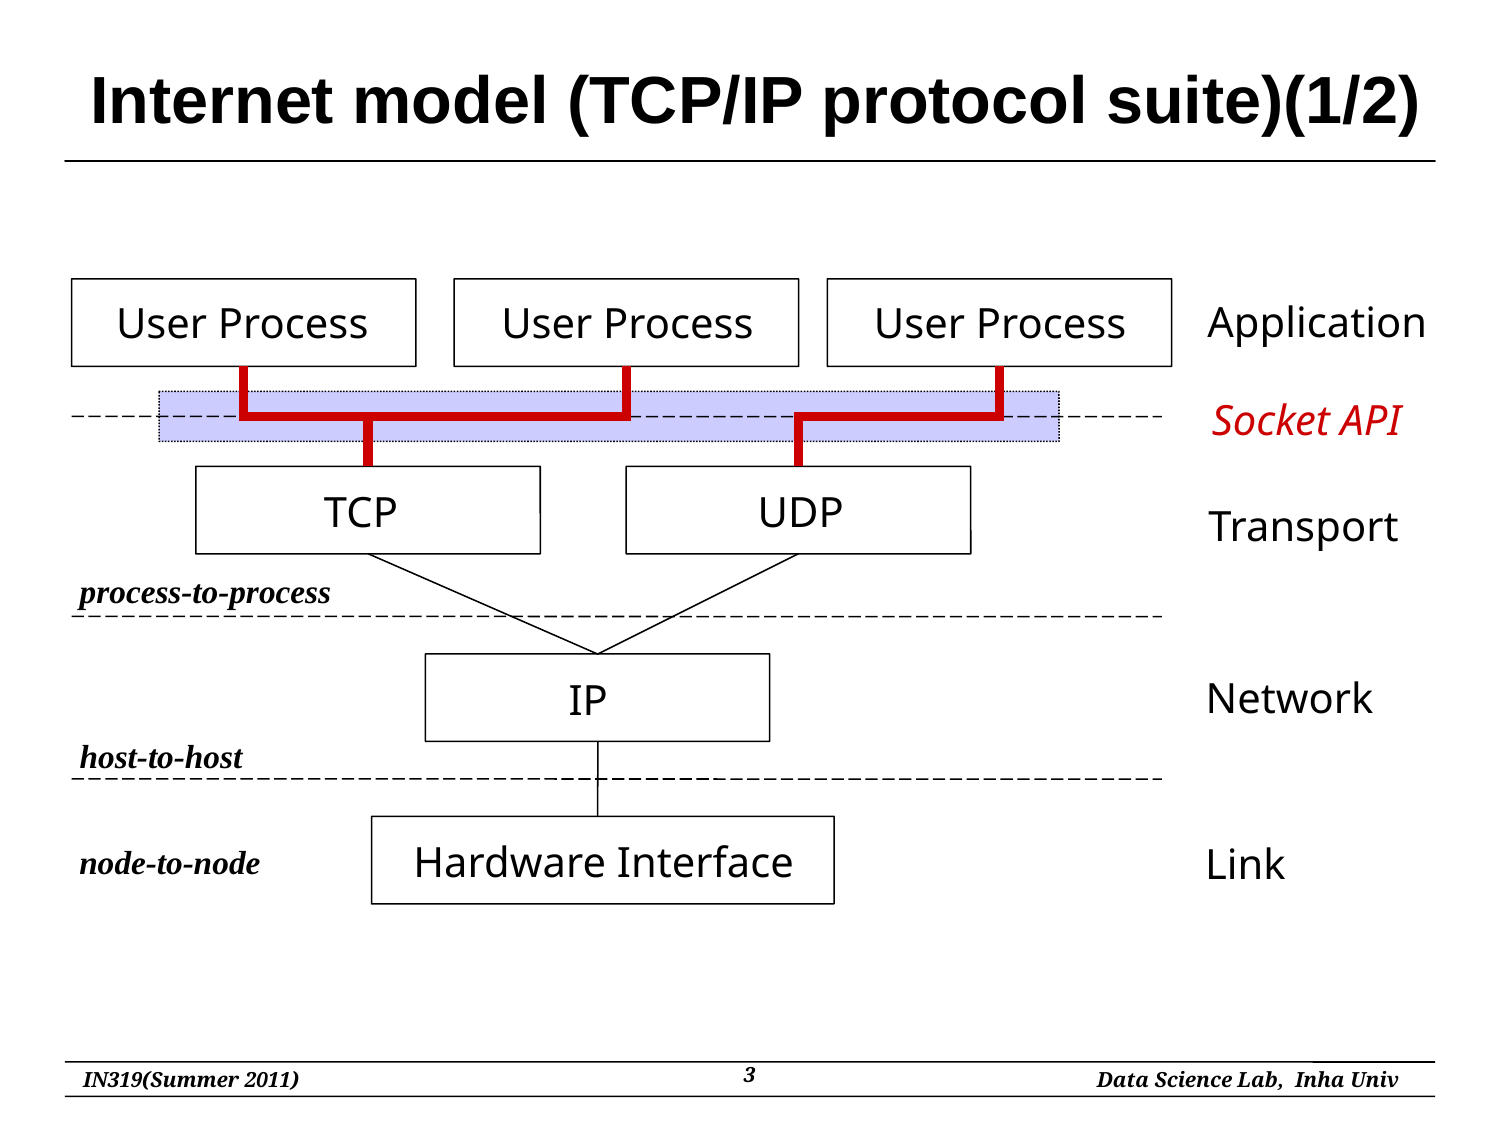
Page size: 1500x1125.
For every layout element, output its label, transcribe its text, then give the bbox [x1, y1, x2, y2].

text_box [159, 391, 238, 414]
text_box process-to-process [64, 562, 347, 618]
text_box Application [1192, 288, 1443, 354]
text_box host-to-host [64, 727, 258, 783]
title Internet model (TCP/IP protocol suite)(1/2) [74, 44, 1466, 150]
text_box [626, 466, 971, 554]
slide_number 3 [574, 1054, 925, 1102]
text_box [1004, 424, 1060, 442]
text_box Link [1190, 829, 1301, 896]
text_box [159, 424, 238, 442]
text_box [798, 366, 1000, 467]
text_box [243, 366, 365, 467]
text_box [195, 466, 541, 554]
text_box Transport [1193, 492, 1414, 559]
text_box User Process [101, 288, 384, 355]
text_box UDP [742, 477, 860, 544]
text_box User Process [859, 288, 1142, 355]
text_box TCP [308, 477, 414, 544]
text_box [71, 278, 416, 367]
text_box [425, 653, 770, 742]
text_box Socket API [1196, 385, 1417, 452]
text_box [454, 278, 799, 367]
text_box User Process [486, 288, 769, 355]
text_box node-to-node [64, 834, 276, 889]
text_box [367, 366, 627, 467]
text_box [631, 391, 793, 414]
text_box [1004, 391, 1060, 414]
text_box IP [553, 665, 623, 732]
text_box Network [1190, 664, 1389, 730]
text_box [371, 816, 835, 904]
text_box Hardware Interface [372, 827, 835, 894]
text_box [631, 424, 793, 442]
text_box [827, 278, 1172, 367]
